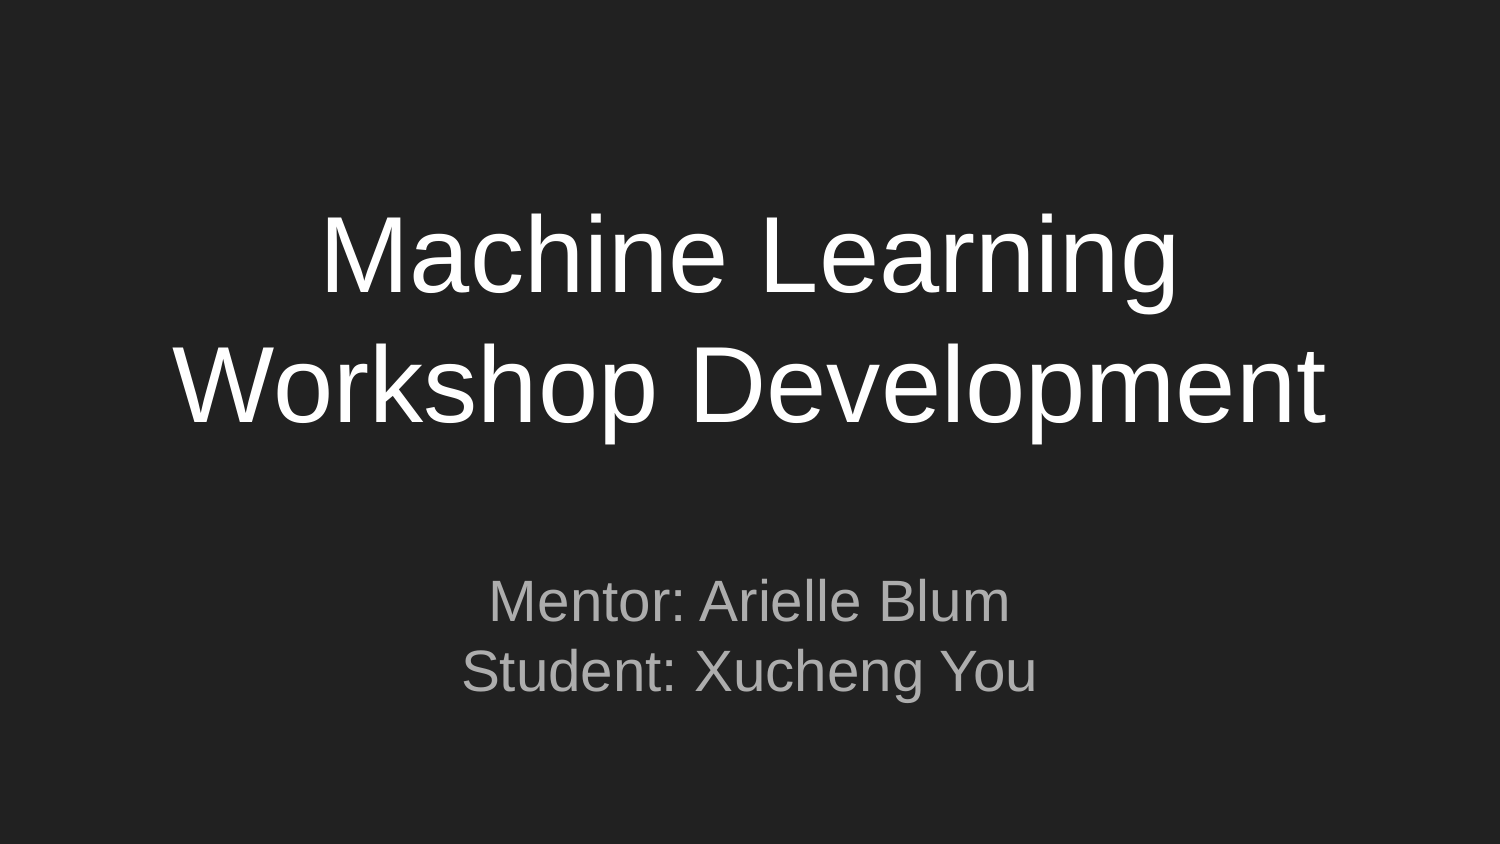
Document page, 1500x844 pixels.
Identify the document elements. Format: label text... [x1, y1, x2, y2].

title Machine Learning Workshop Development [51, 122, 1449, 459]
subtitle Mentor: Arielle Blum Student: Xucheng You [51, 548, 1449, 679]
